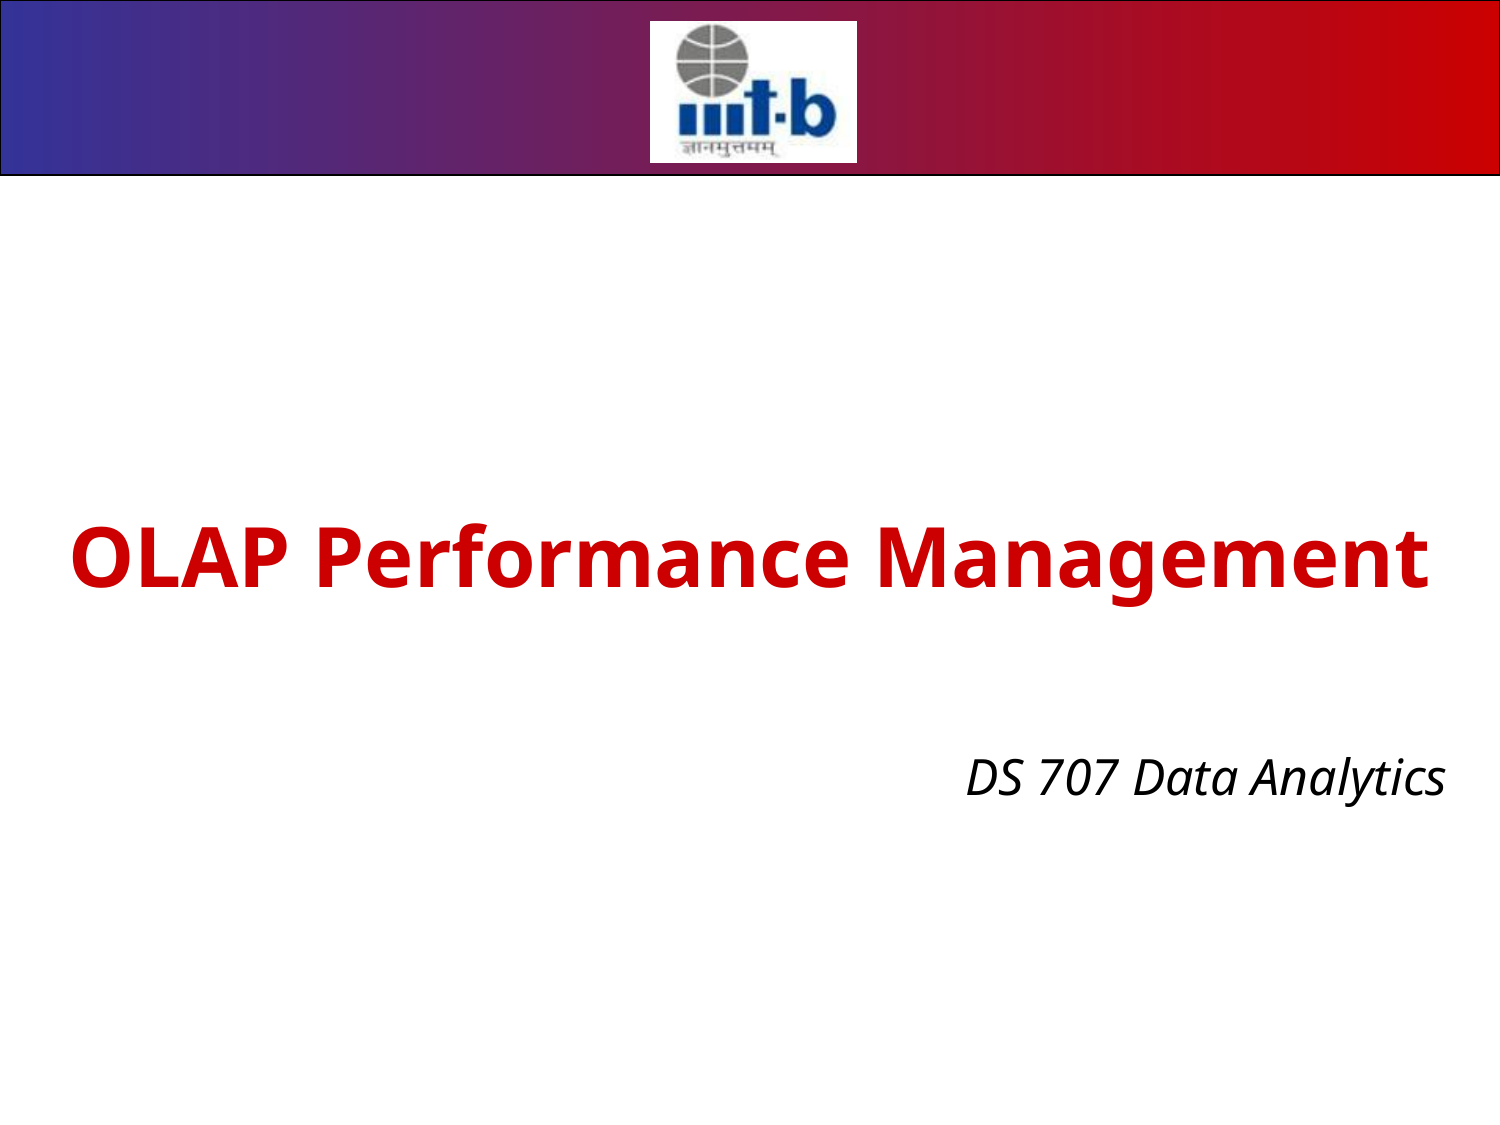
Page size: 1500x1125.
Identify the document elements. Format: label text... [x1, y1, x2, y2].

title OLAP Performance Management [0, 433, 1500, 675]
subtitle DS 707 Data Analytics [337, 737, 1463, 975]
picture [650, 21, 857, 163]
